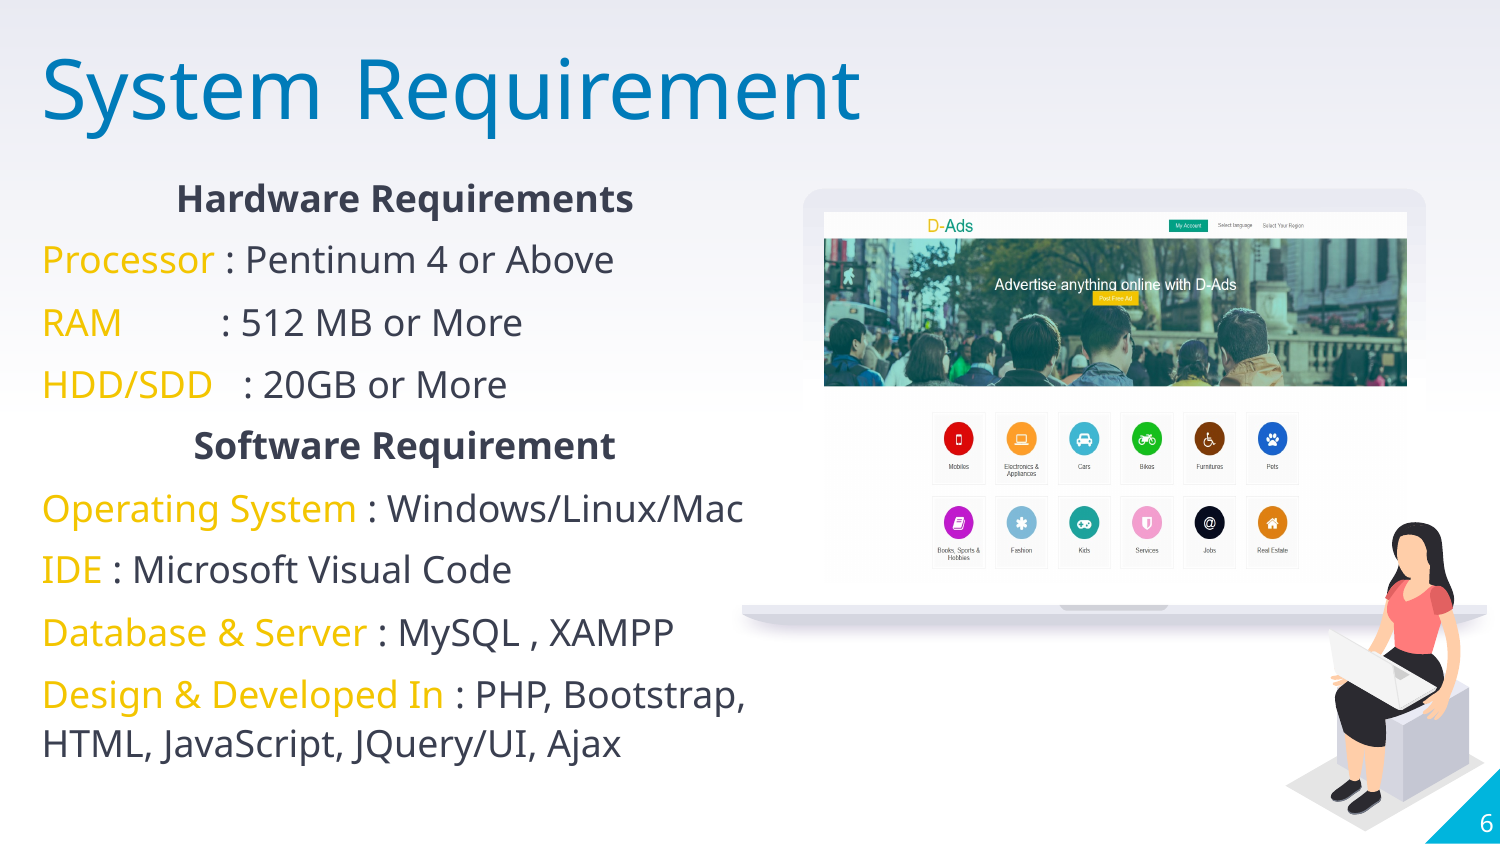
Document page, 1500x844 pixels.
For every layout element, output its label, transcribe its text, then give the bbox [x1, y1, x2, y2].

slide_number 6 [1486, 760, 1494, 838]
text_box Hardware Requirements Processor : Pentinum 4 or Above RAM : 512 MB or More HDD/SDD : 20GB or More Software Requirement Operating System : Windows/Linux/Mac IDE : Microsoft Visual Code Database & Server : MySQL , XAMPP Design & Developed In : PHP, Bootstrap, HTML, JavaScript, JQuery/UI, Ajax [41, 170, 769, 832]
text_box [741, 188, 1488, 626]
title System Requirement [41, 33, 1209, 170]
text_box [1285, 521, 1485, 832]
picture [824, 212, 1408, 583]
picture [1426, 838, 1489, 843]
